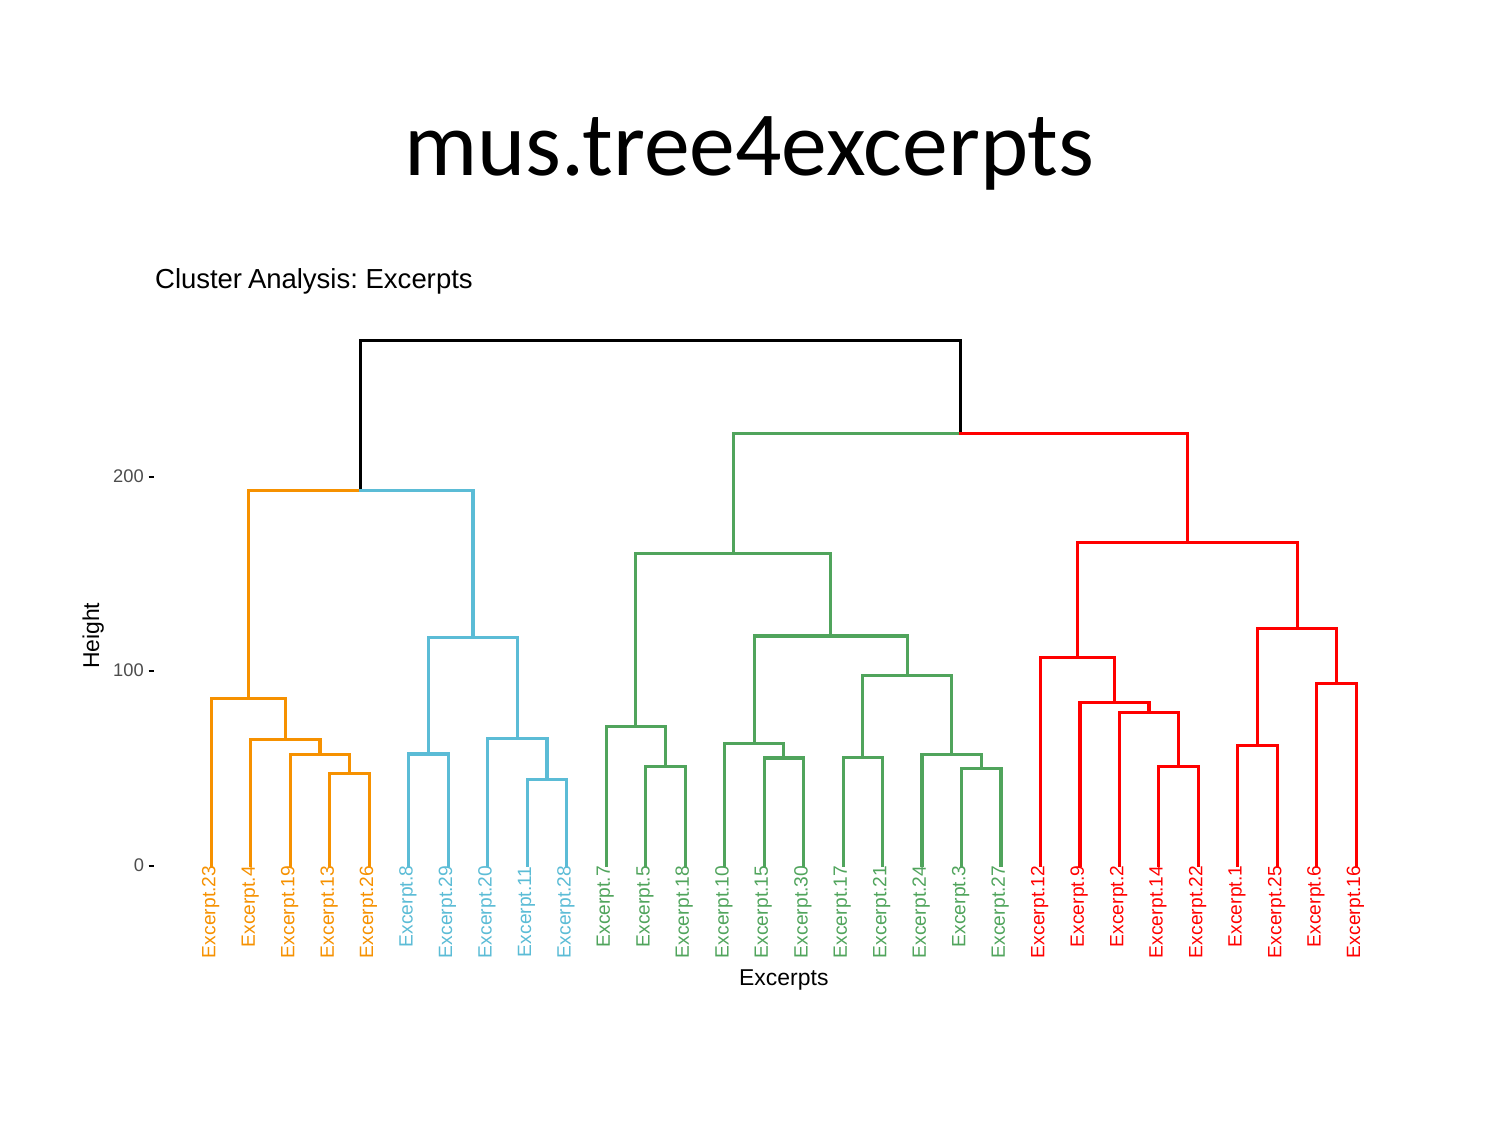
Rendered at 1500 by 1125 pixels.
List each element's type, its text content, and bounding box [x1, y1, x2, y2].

title mus.tree4excerpts [75, 45, 1425, 233]
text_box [74, 262, 1426, 1006]
